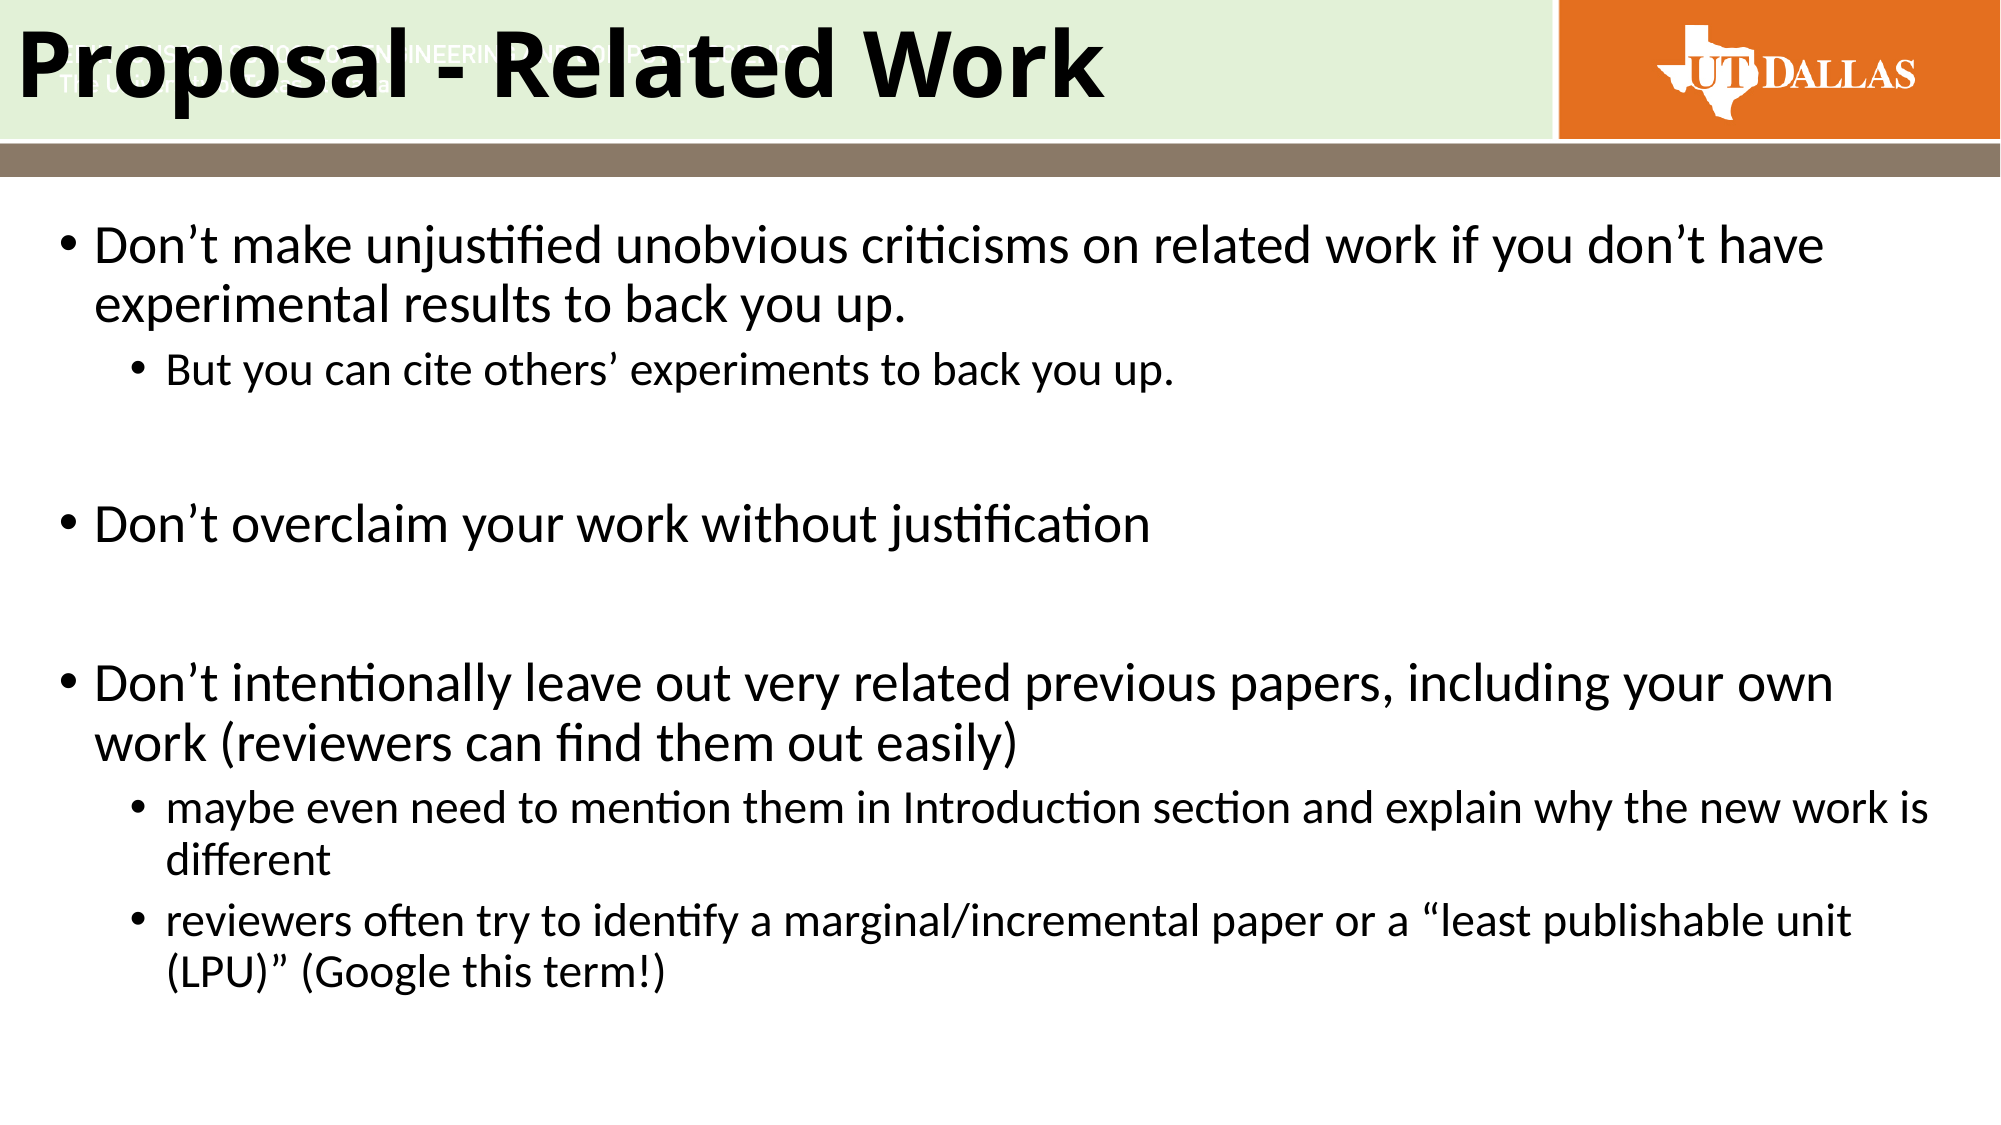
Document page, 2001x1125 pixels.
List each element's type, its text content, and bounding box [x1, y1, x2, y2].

title Proposal - Related Work [0, 0, 1560, 143]
picture [0, 0, 2001, 1125]
list Don’t make unjustified unobvious criticisms on related work if you don’t have experimental results to back you up. But you can cite others’ experiments to back you up. Don’t overclaim your work without justification Don’t intentionally leave out very related previous papers, including your own work (reviewers can find them out easily) maybe even need to mention them in Introduction section and explain why the new work is different reviewers often try to identify a marginal/incremental paper or a “least publishable unit (LPU)” (Google this term!) [43, 207, 1958, 1014]
